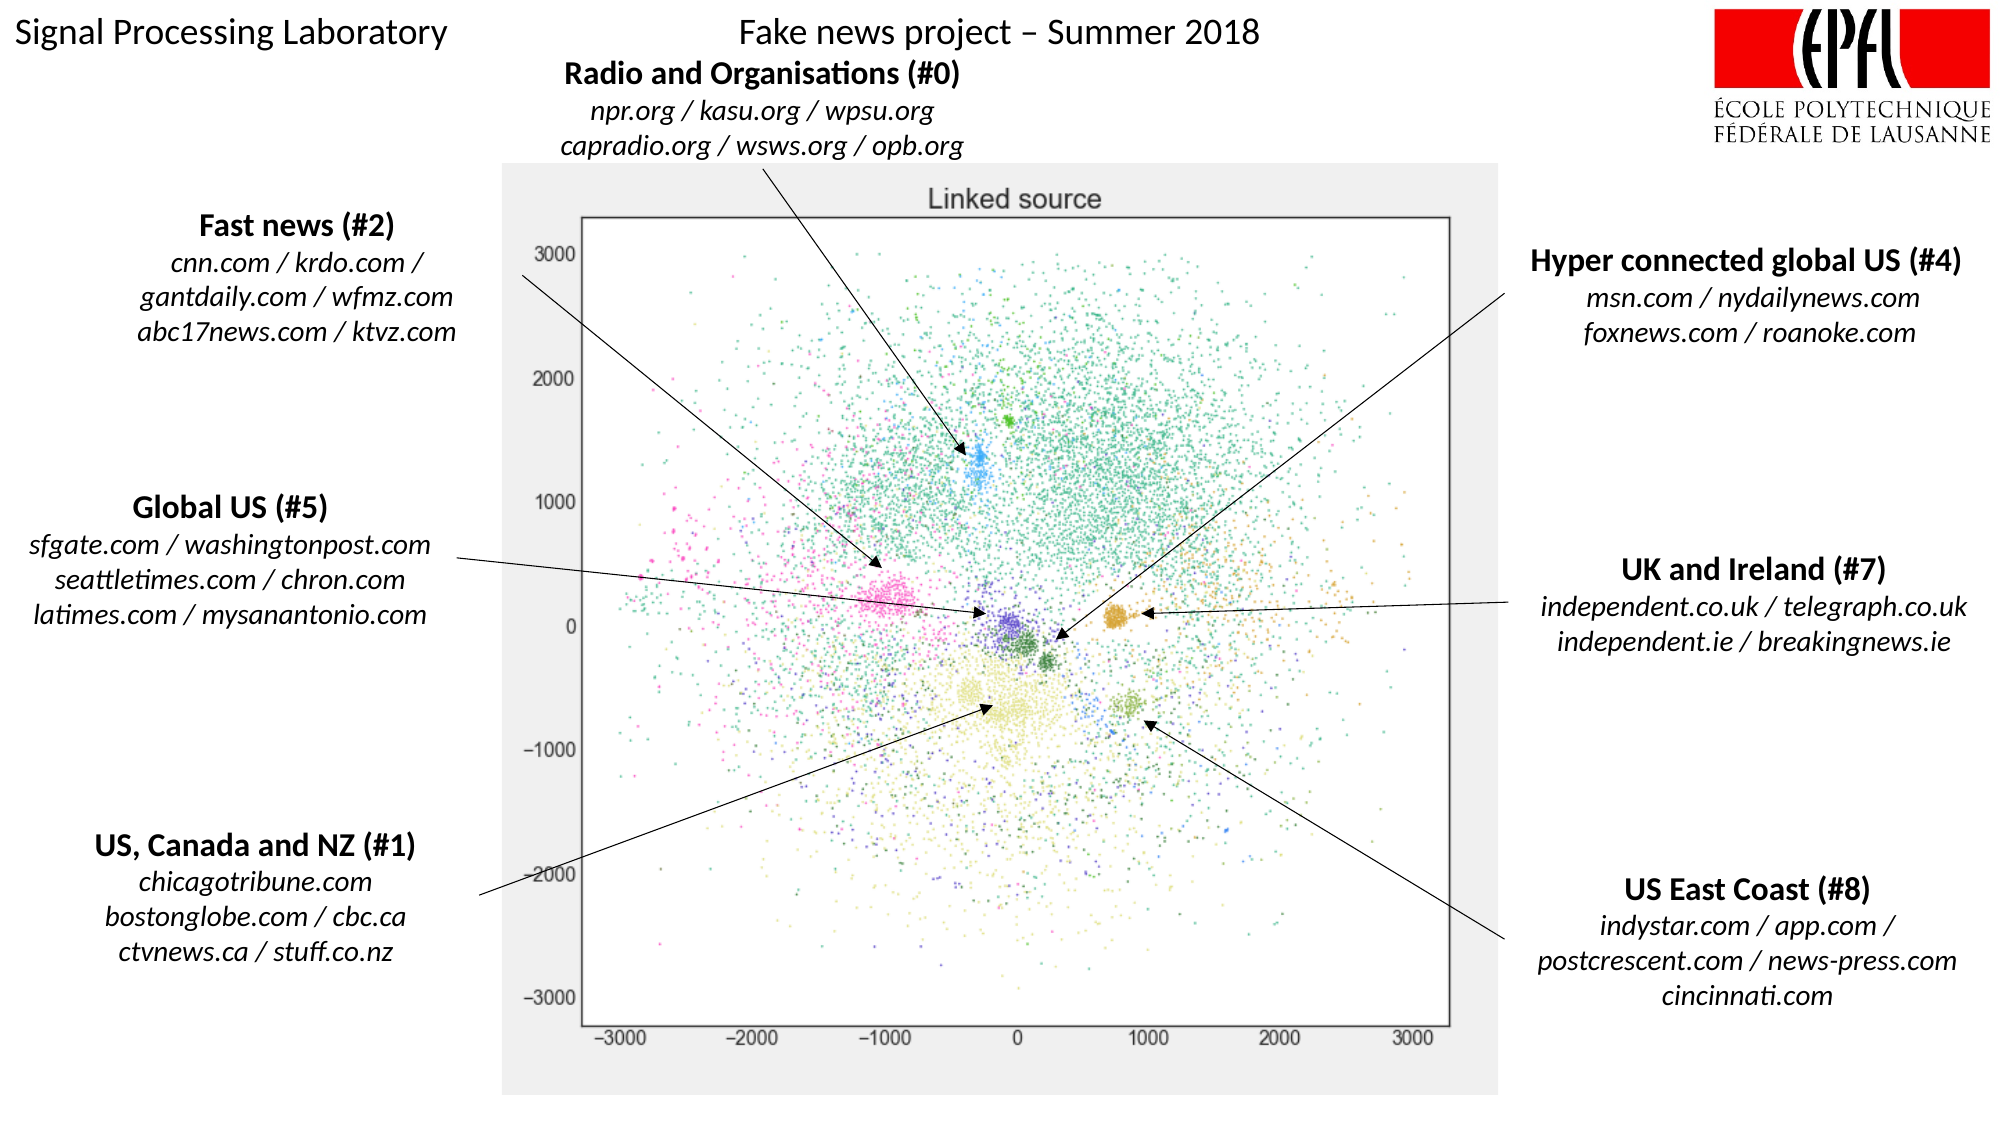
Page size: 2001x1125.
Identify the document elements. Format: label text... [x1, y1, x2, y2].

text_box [522, 276, 882, 558]
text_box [456, 558, 987, 614]
text_box Hyper connected global US (#4) msn.com / nydailynews.com foxnews.com / roanoke.com [1504, 230, 1997, 356]
text_box Radio and Organisations (#0) npr.org / kasu.org / wpsu.org capradio.org / wsws.org / opb.org [517, 44, 1009, 163]
text_box Global US (#5) sfgate.com / washingtonpost.com seattletimes.com / chron.com latimes.com / mysanantonio.com [4, 478, 457, 638]
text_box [1505, 602, 1509, 614]
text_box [762, 170, 966, 456]
text_box UK and Ireland (#7) independent.co.uk / telegraph.co.uk independent.ie / breakingnews.ie [1508, 539, 2000, 665]
text_box US, Canada and NZ (#1) chicagotribune.com bostonglobe.com / cbc.ca ctvnews.ca / stuff.co.nz [32, 815, 480, 975]
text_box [479, 705, 994, 897]
picture [1704, 0, 2000, 152]
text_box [1143, 720, 1505, 941]
picture [501, 163, 1499, 1095]
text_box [1055, 294, 1505, 640]
text_box US East Coast (#8) indystar.com / app.com / postcrescent.com / news-press.com cincinnati.com [1504, 859, 1992, 1019]
text_box Fast news (#2) cnn.com / krdo.com / gantdaily.com / wfmz.com abc17news.com / ktvz.com [72, 195, 501, 356]
